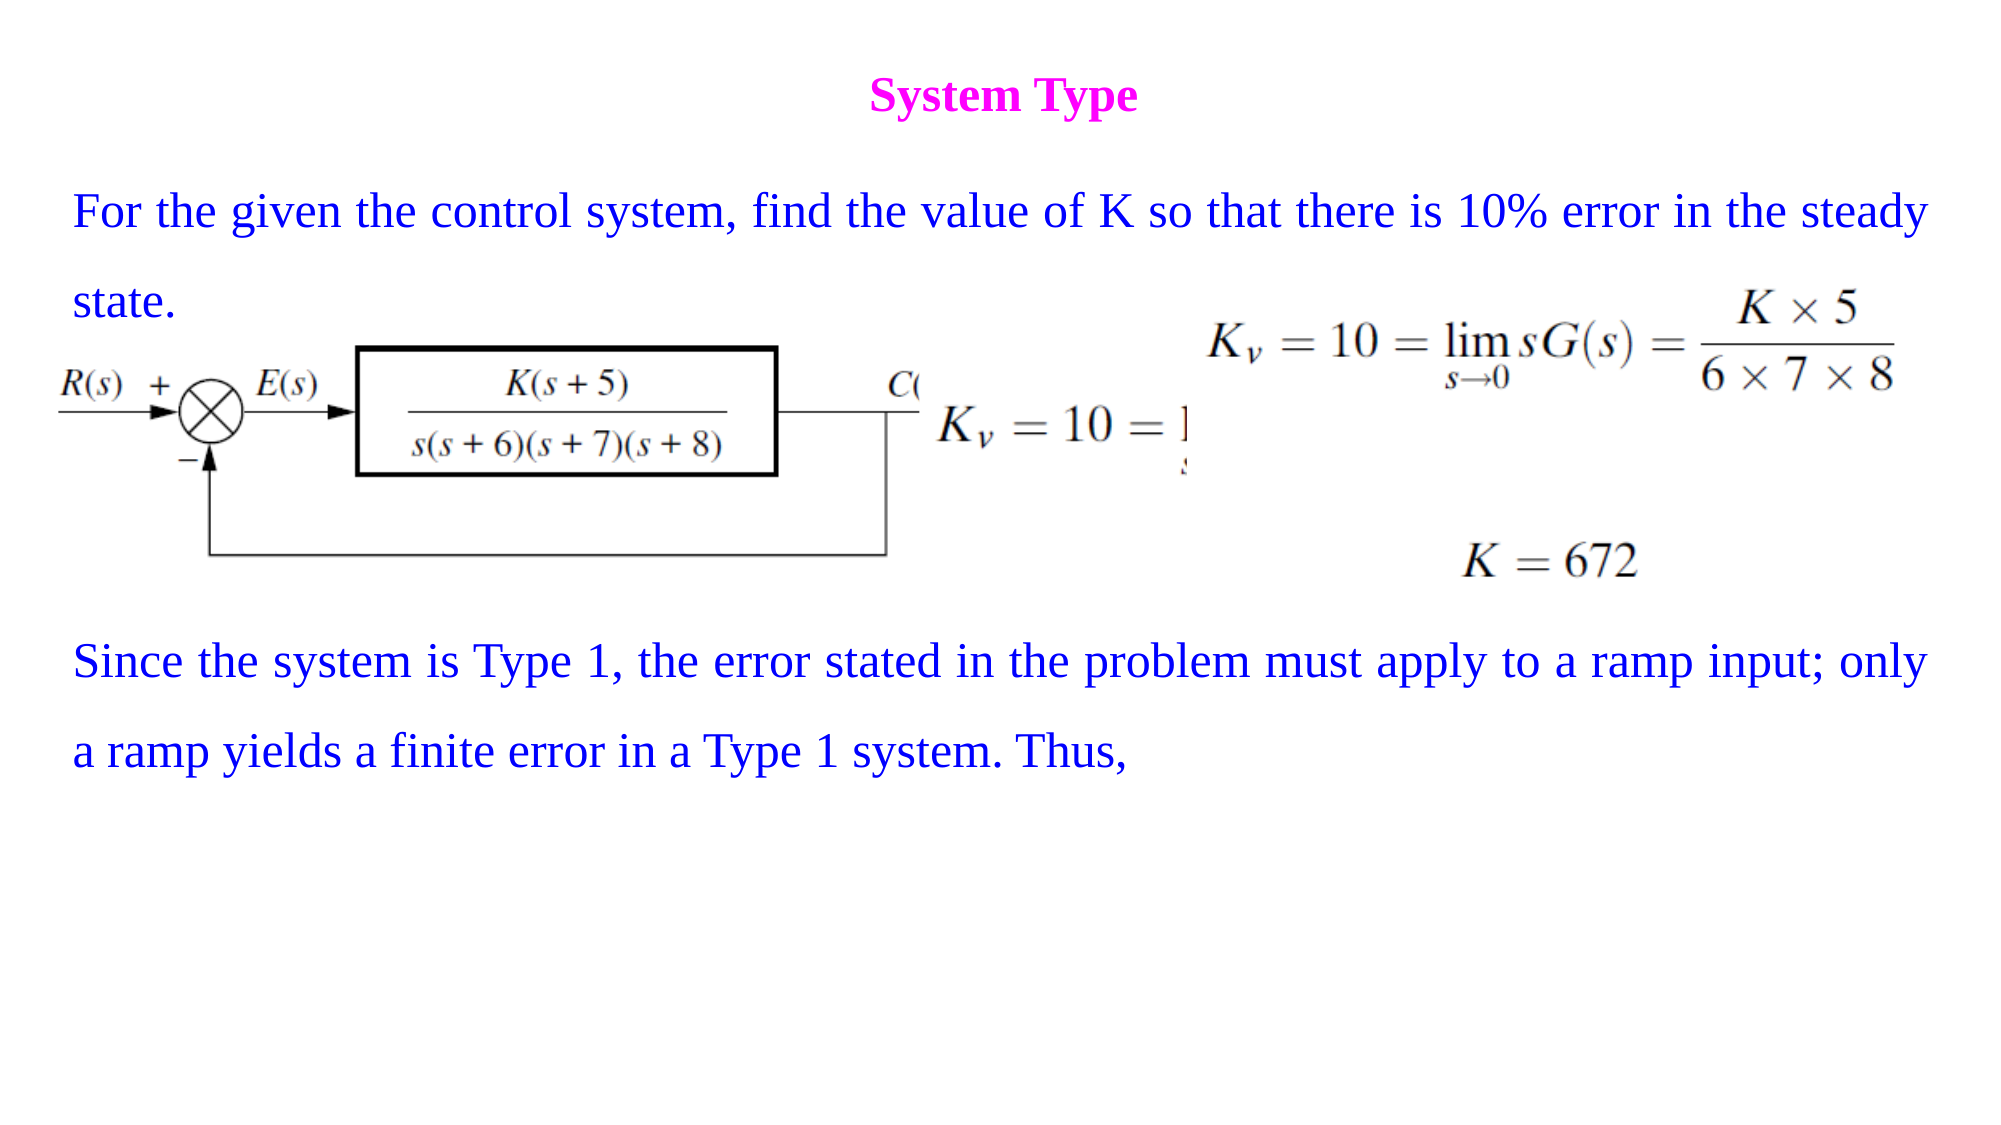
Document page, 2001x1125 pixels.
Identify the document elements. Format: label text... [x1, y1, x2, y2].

text_box System Type [89, 53, 1918, 129]
picture [57, 277, 1961, 590]
